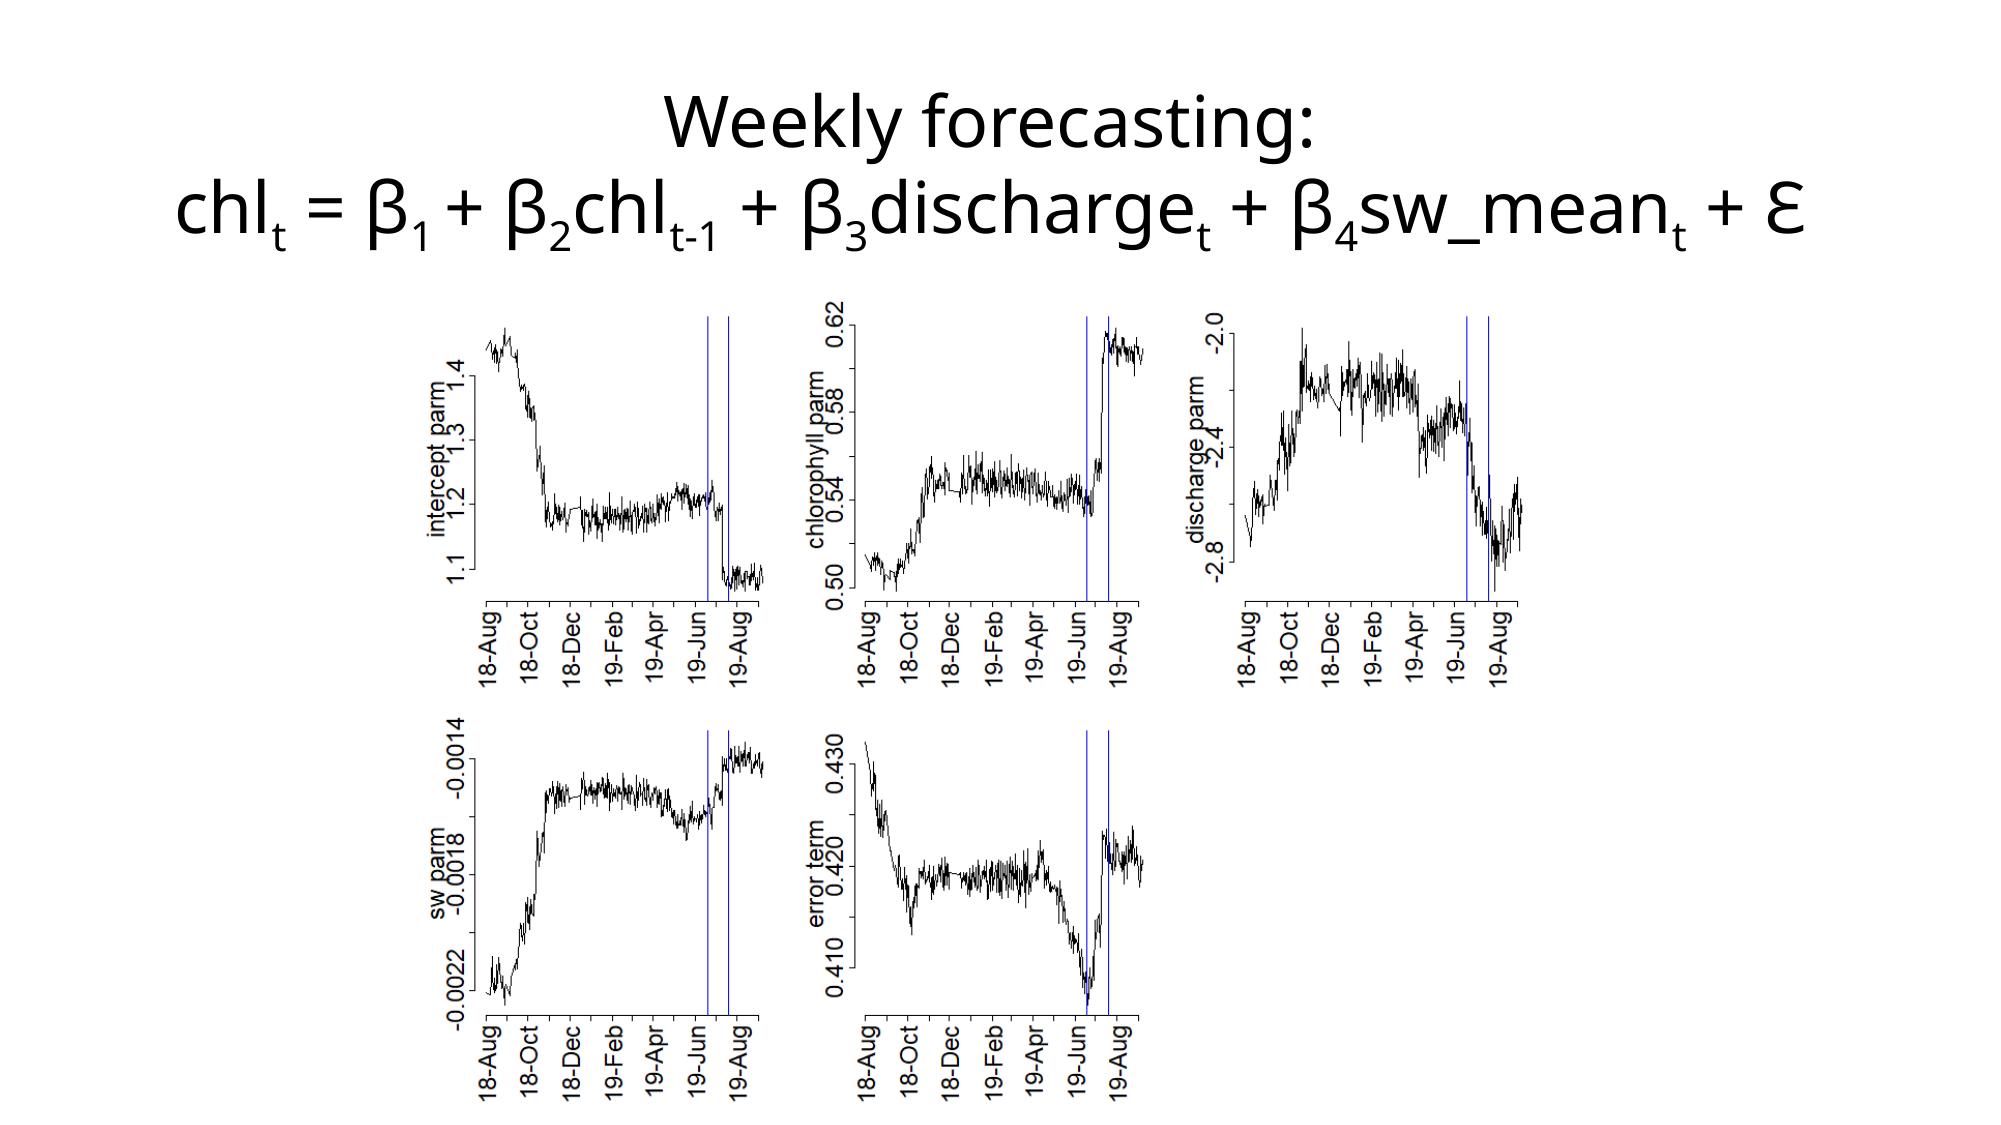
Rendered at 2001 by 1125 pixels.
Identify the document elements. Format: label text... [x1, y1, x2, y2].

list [405, 277, 1544, 1105]
title Weekly forecasting: chlt = β1 + β2chlt-1 + β3discharget + β4sw_meant + Ɛ [137, 59, 1863, 278]
